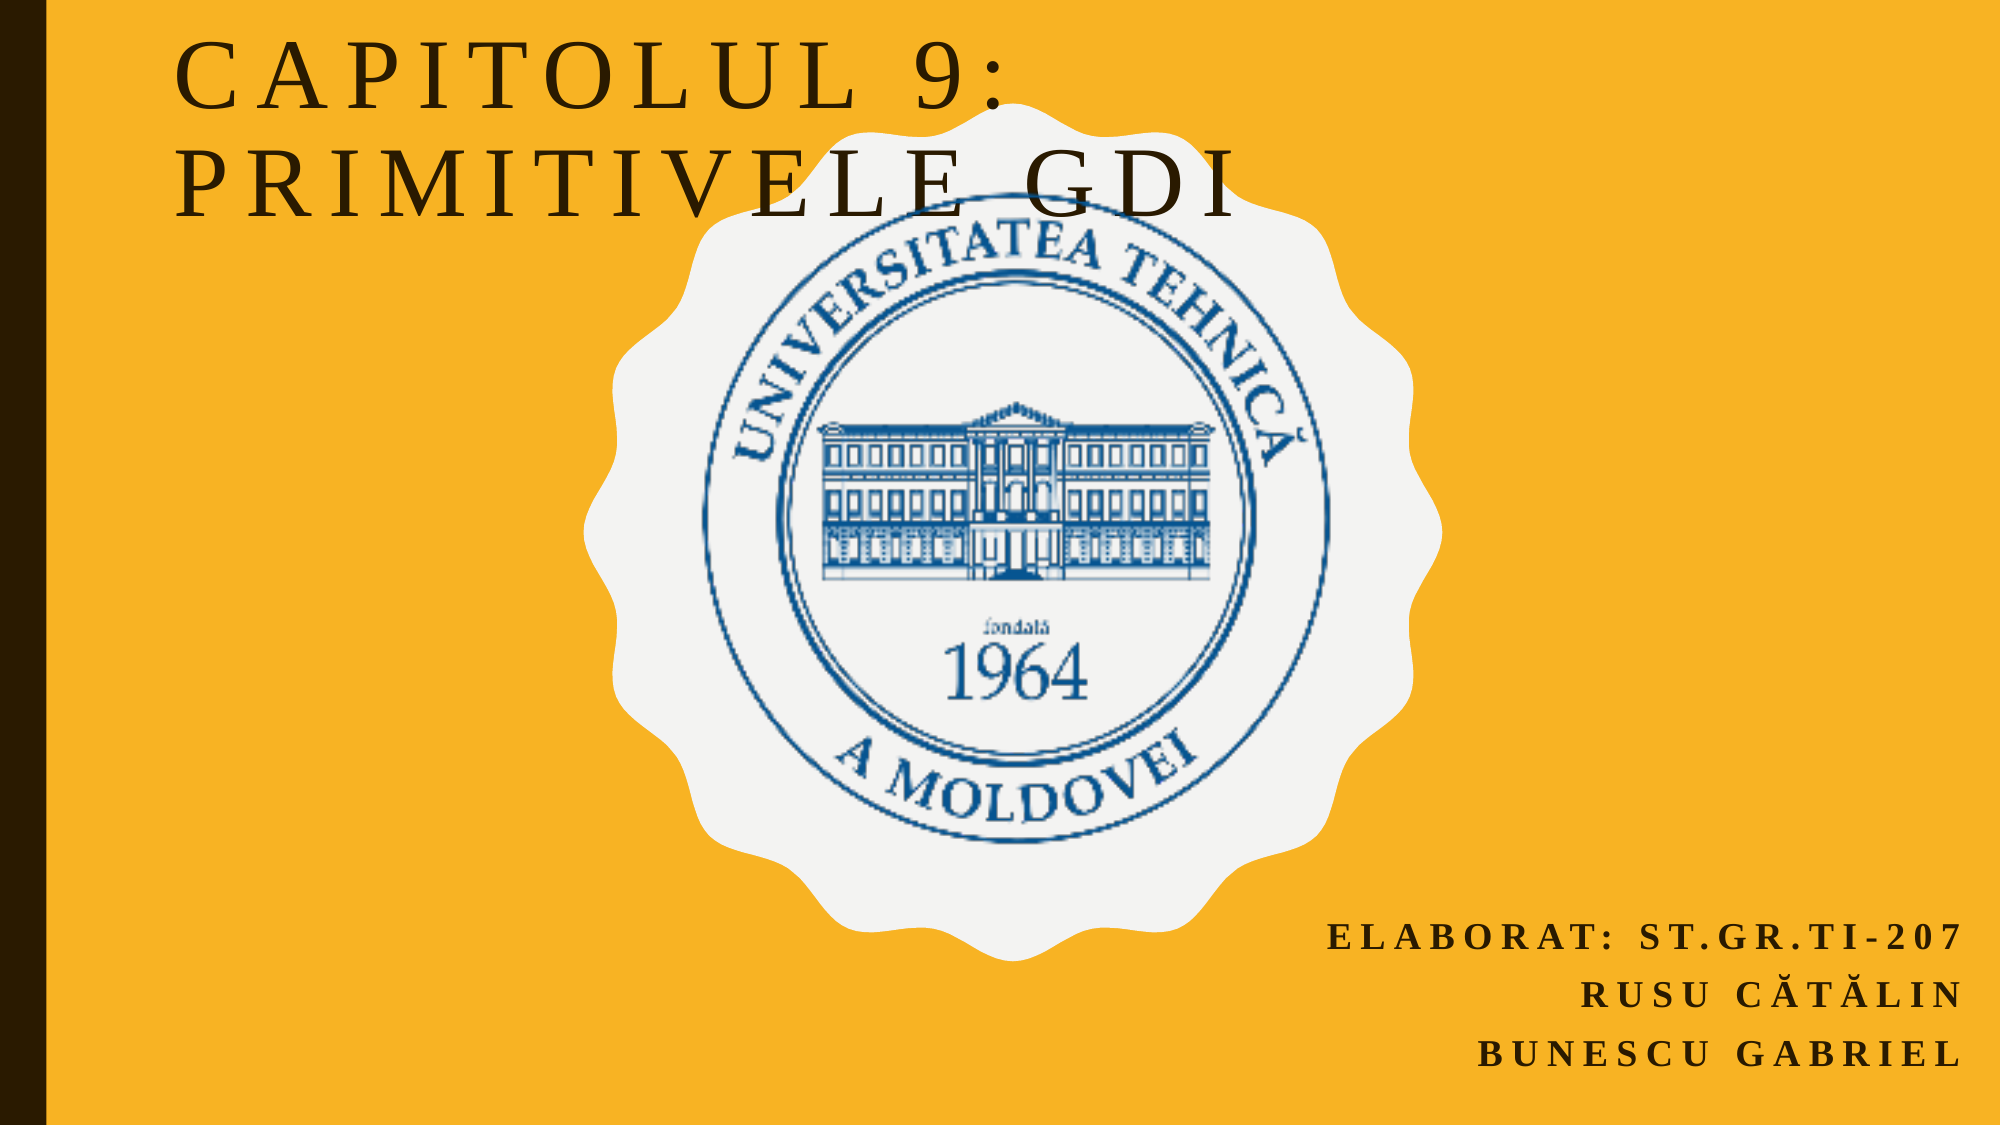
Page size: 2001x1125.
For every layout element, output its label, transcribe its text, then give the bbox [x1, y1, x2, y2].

picture [695, 185, 1339, 854]
subtitle Elaborat: st.Gr.TI-207 Rusu Cătălin Bunescu Gabriel [655, 903, 1976, 1082]
title Capitolul 9: Primitivele GDI [158, 35, 1879, 240]
